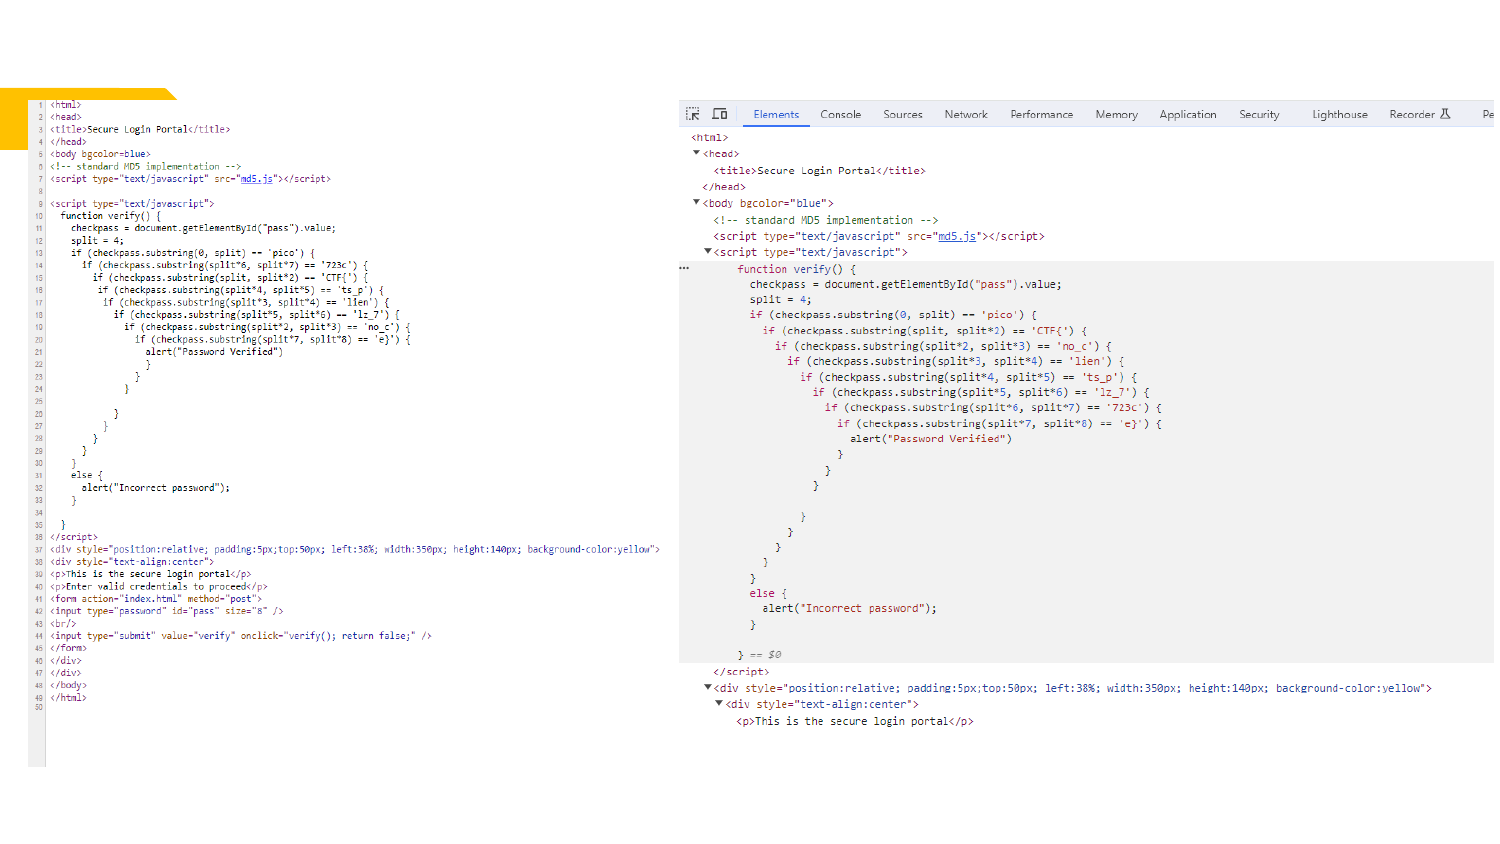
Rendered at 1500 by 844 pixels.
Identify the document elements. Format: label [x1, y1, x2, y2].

picture [27, 99, 1494, 768]
